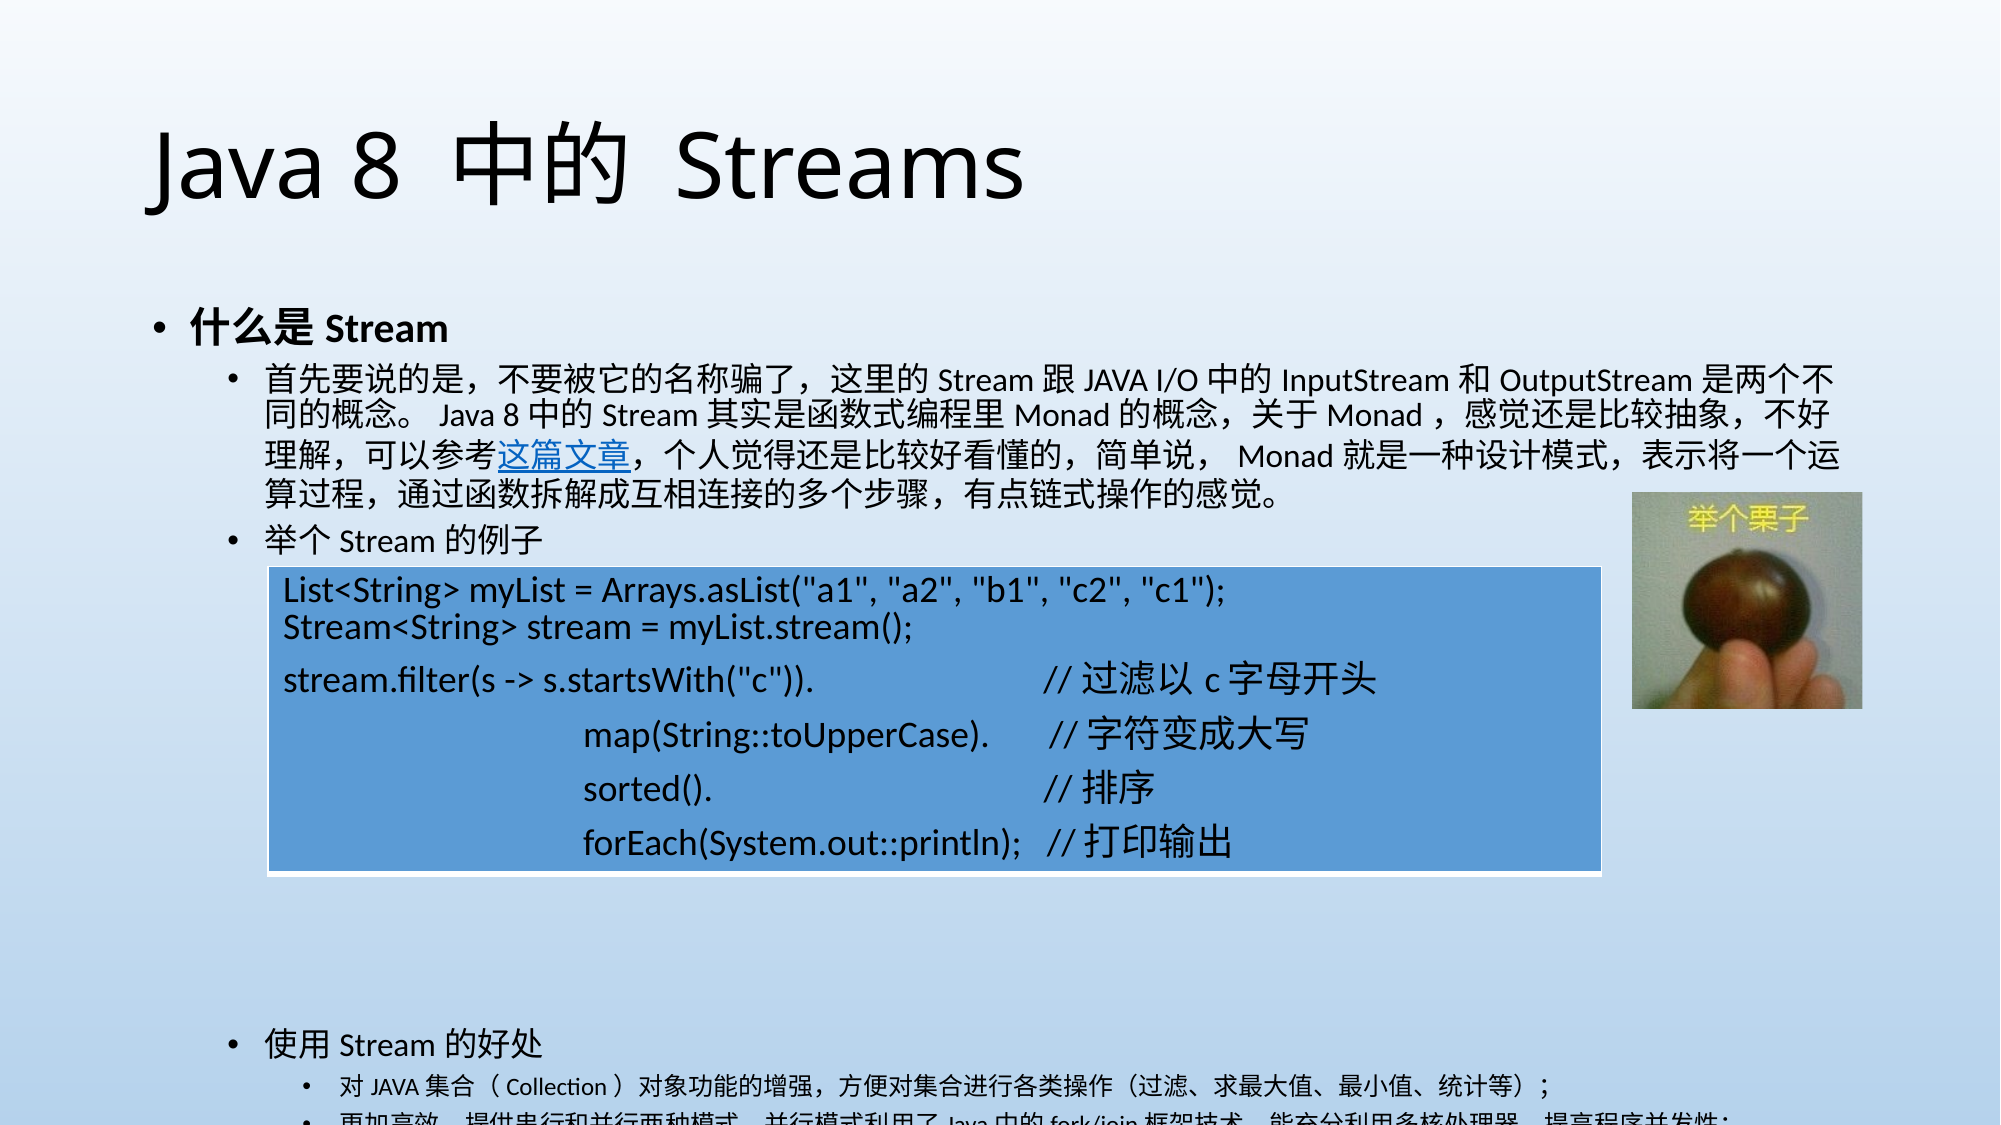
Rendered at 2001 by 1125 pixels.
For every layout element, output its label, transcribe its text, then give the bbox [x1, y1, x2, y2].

list 什么是Stream 首先要说的是，不要被它的名称骗了，这里的Stream跟JAVA I/O中的InputStream和OutputStream是两个不同的概念。Java 8中的Stream其实是函数式编程里Monad的概念，关于Monad，感觉还是比较抽象，不好理解，可以参考这篇文章，个人觉得还是比较好看懂的，简单说，Monad就是一种设计模式，表示将一个运算过程，通过函数拆解成互相连接的多个步骤，有点链式操作的感觉。 举个Stream的例子 使用Stream的好处 对JAVA集合（Collection）对象功能的增强，方便对集合进行各类操作（过滤、求最大值、最小值、统计等）； 更加高效，提供串行和并行两种模式，并行模式利用了Java中的fork/join框架技术，能充分利用多核处理器，提高程序并发性； [137, 299, 1863, 1014]
picture [1632, 492, 1863, 709]
table_header List<String> myList = Arrays.asList("a1", "a2", "b1", "c2", "c1"); Stream<String> stream = myList.stream(); stream.filter(s -> s.startsWith("c")). //过滤以c字母开头 map(String::toUpperCase). //字符变成大写 sorted(). //排序 forEach(System.out::println); //打印输出 [269, 567, 1601, 871]
title Java 8 中的 Streams [137, 59, 1863, 278]
